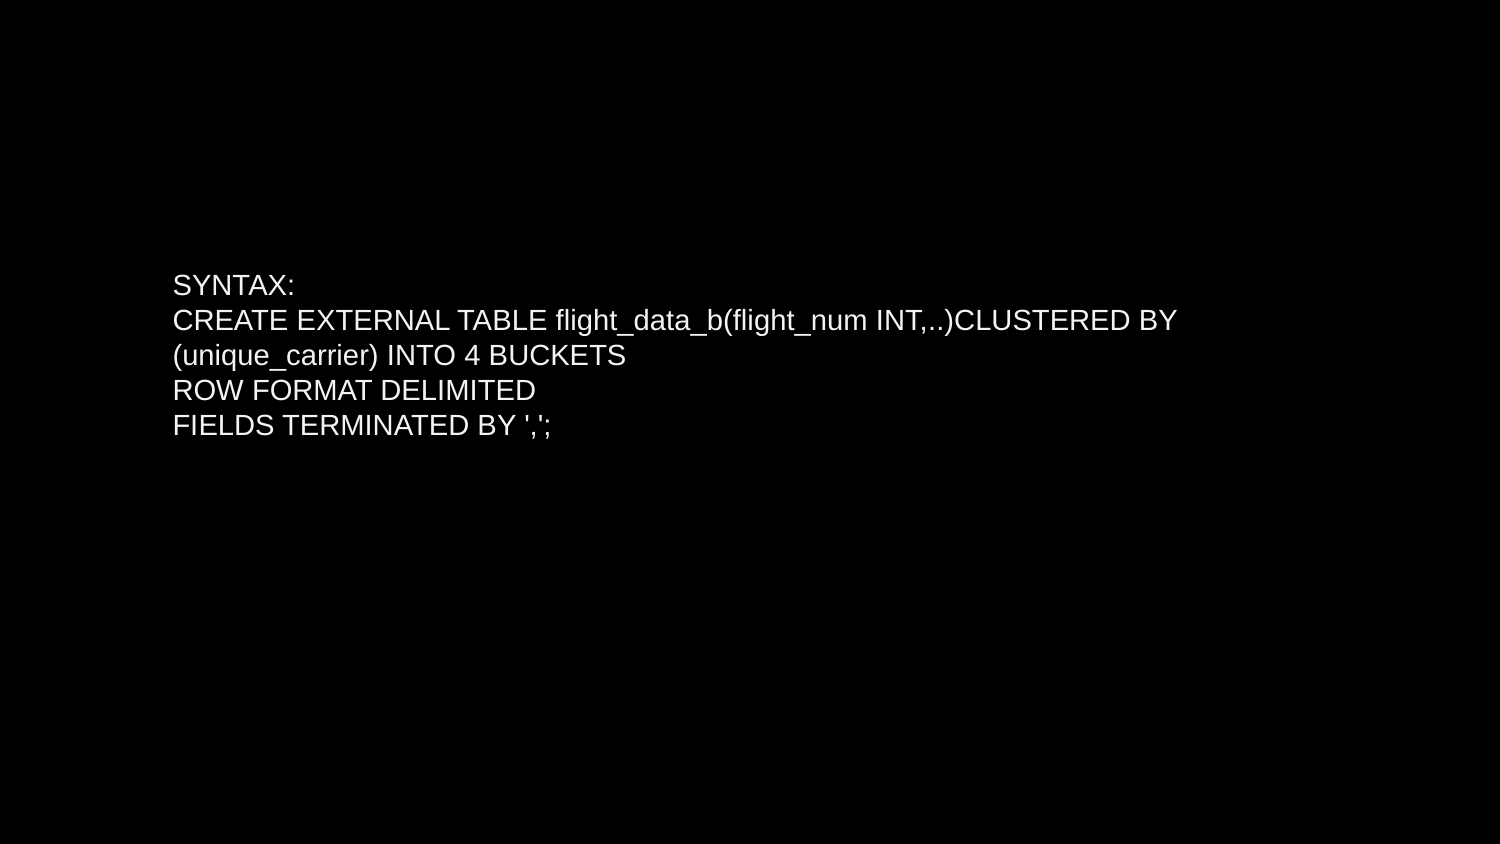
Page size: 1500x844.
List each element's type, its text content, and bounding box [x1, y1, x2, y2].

text_box SYNTAX: CREATE EXTERNAL TABLE flight_data_b(flight_num INT,..)CLUSTERED BY (unique_carrier) INTO 4 BUCKETS ROW FORMAT DELIMITED FIELDS TERMINATED BY ','; [157, 251, 1351, 458]
